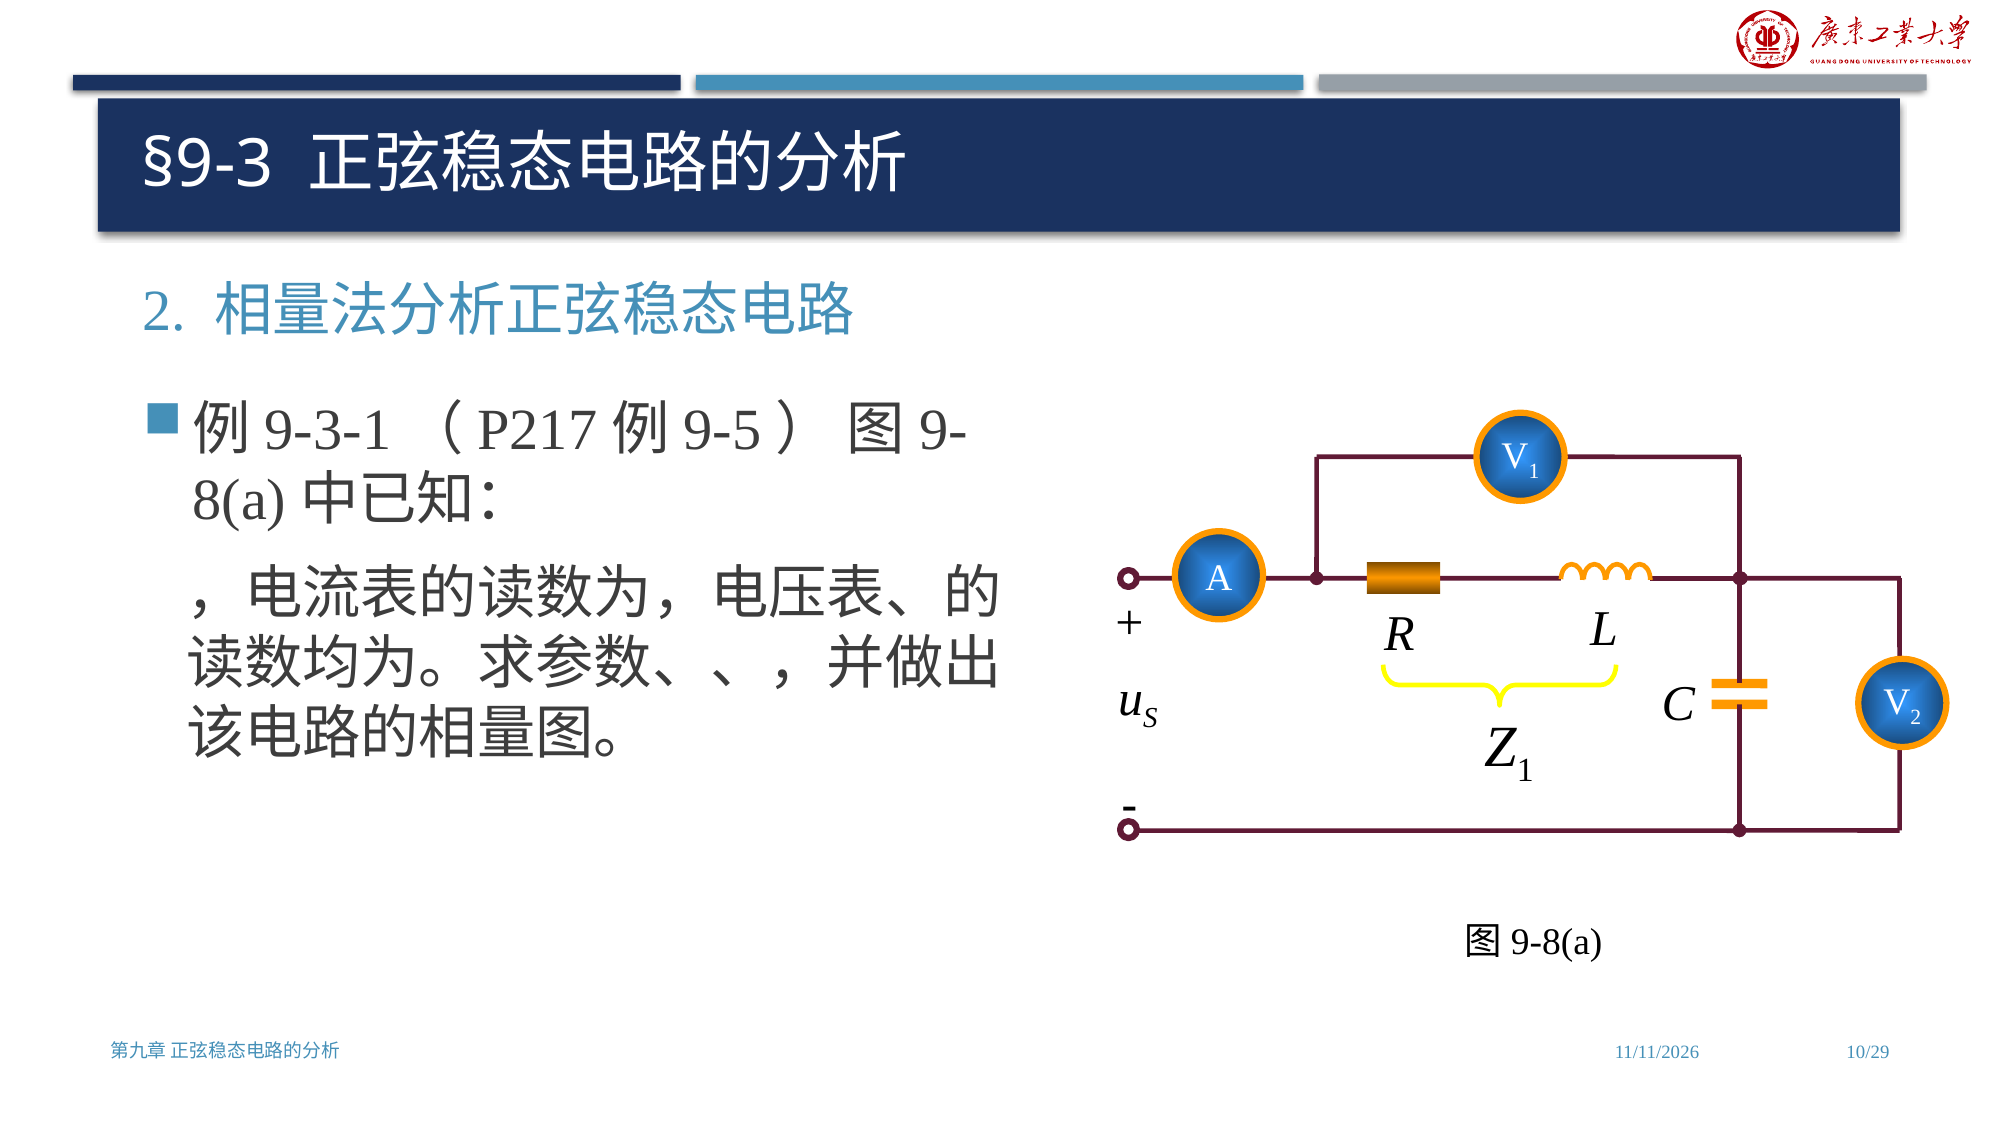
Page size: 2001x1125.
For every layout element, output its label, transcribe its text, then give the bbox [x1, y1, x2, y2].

slide_number 10/29 [1732, 1020, 1905, 1081]
list 2. 相量法分析正弦稳态电路 [127, 255, 1875, 350]
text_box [1117, 412, 1947, 839]
footer 第九章 正弦稳态电路的分析 [95, 1020, 1230, 1080]
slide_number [1247, 1020, 1715, 1081]
text_box 图9-8(a) [1449, 909, 1618, 970]
title §9-3 正弦稳态电路的分析 [127, 112, 1875, 220]
